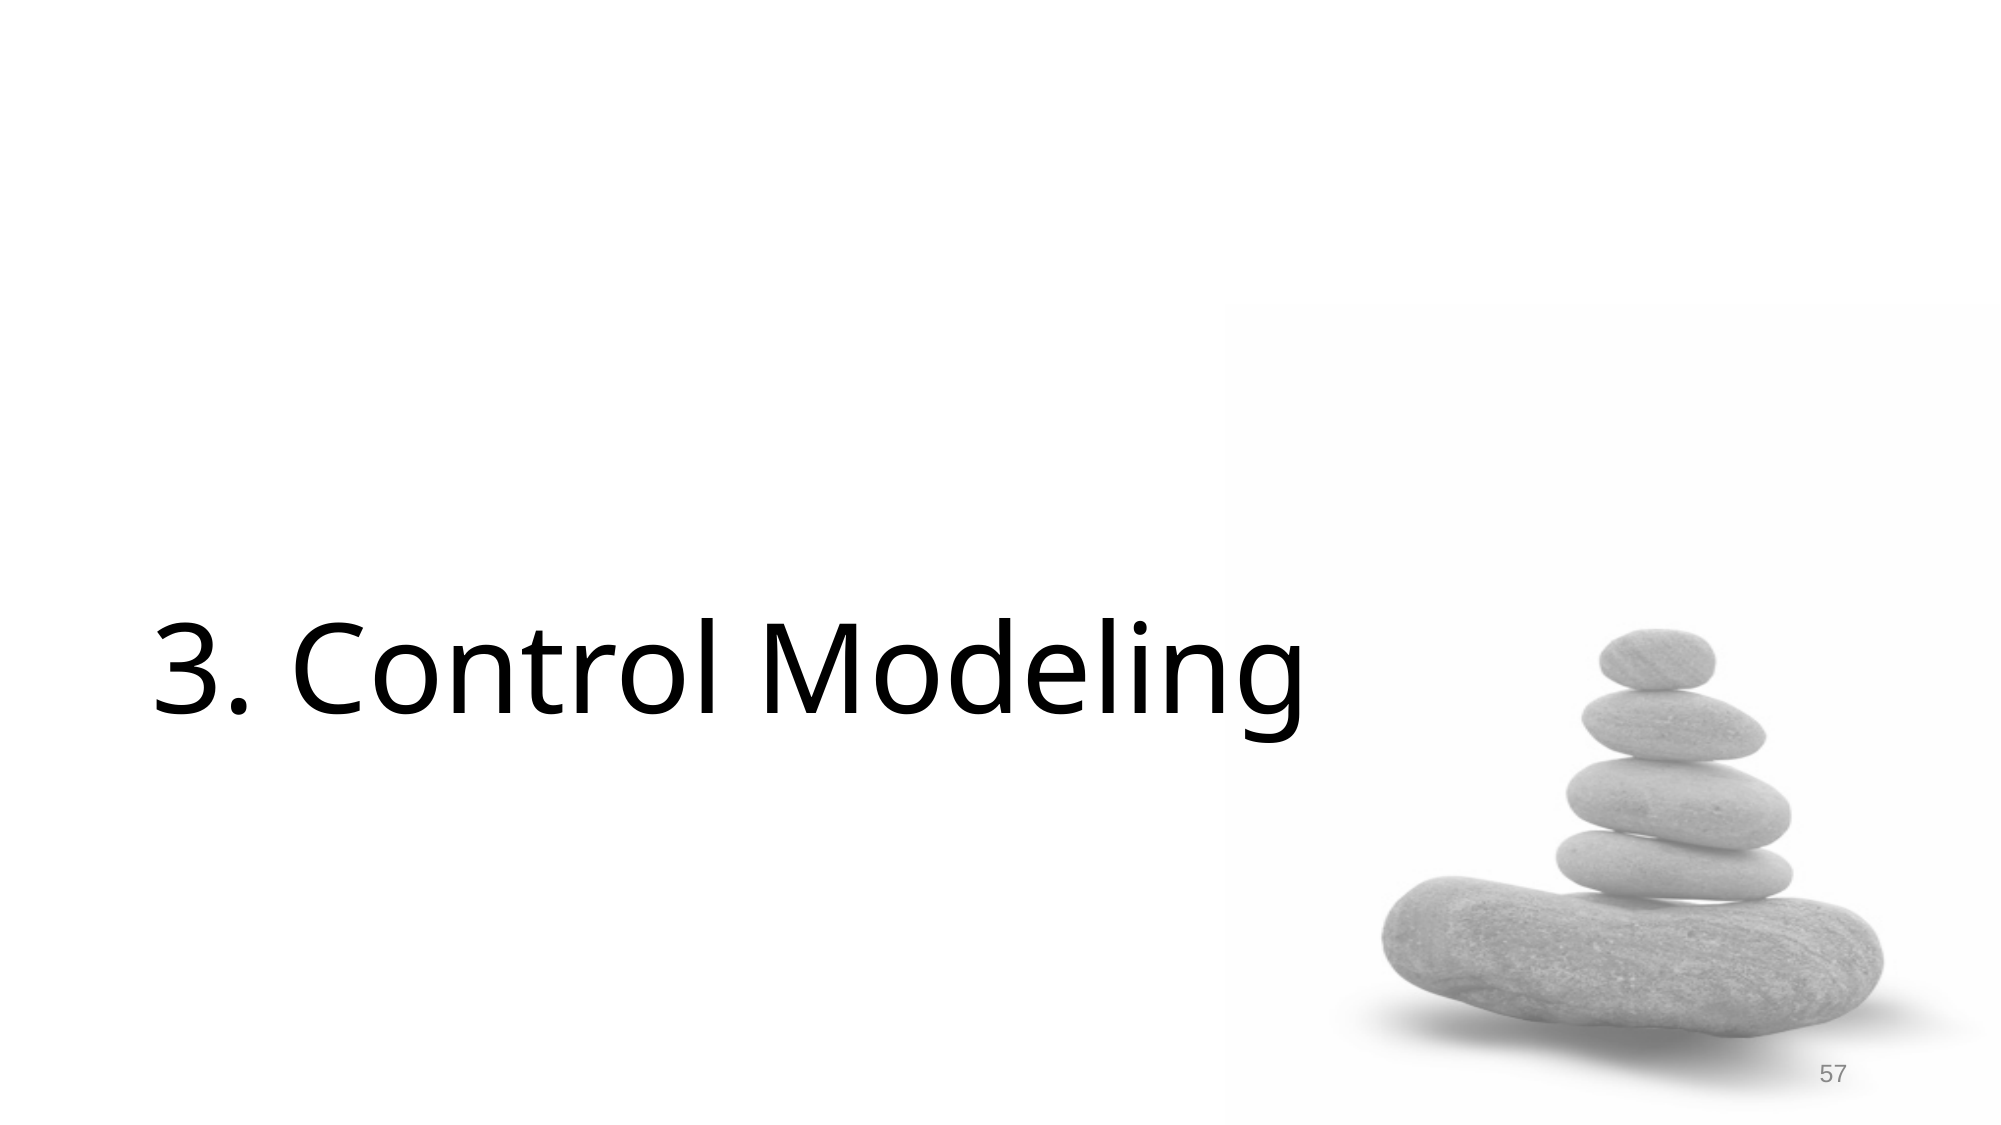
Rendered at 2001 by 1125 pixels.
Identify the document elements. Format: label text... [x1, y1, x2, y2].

slide_number 57 [1412, 1042, 1863, 1103]
title 3. Control Modeling [136, 280, 1862, 749]
picture [1225, 304, 2000, 1125]
